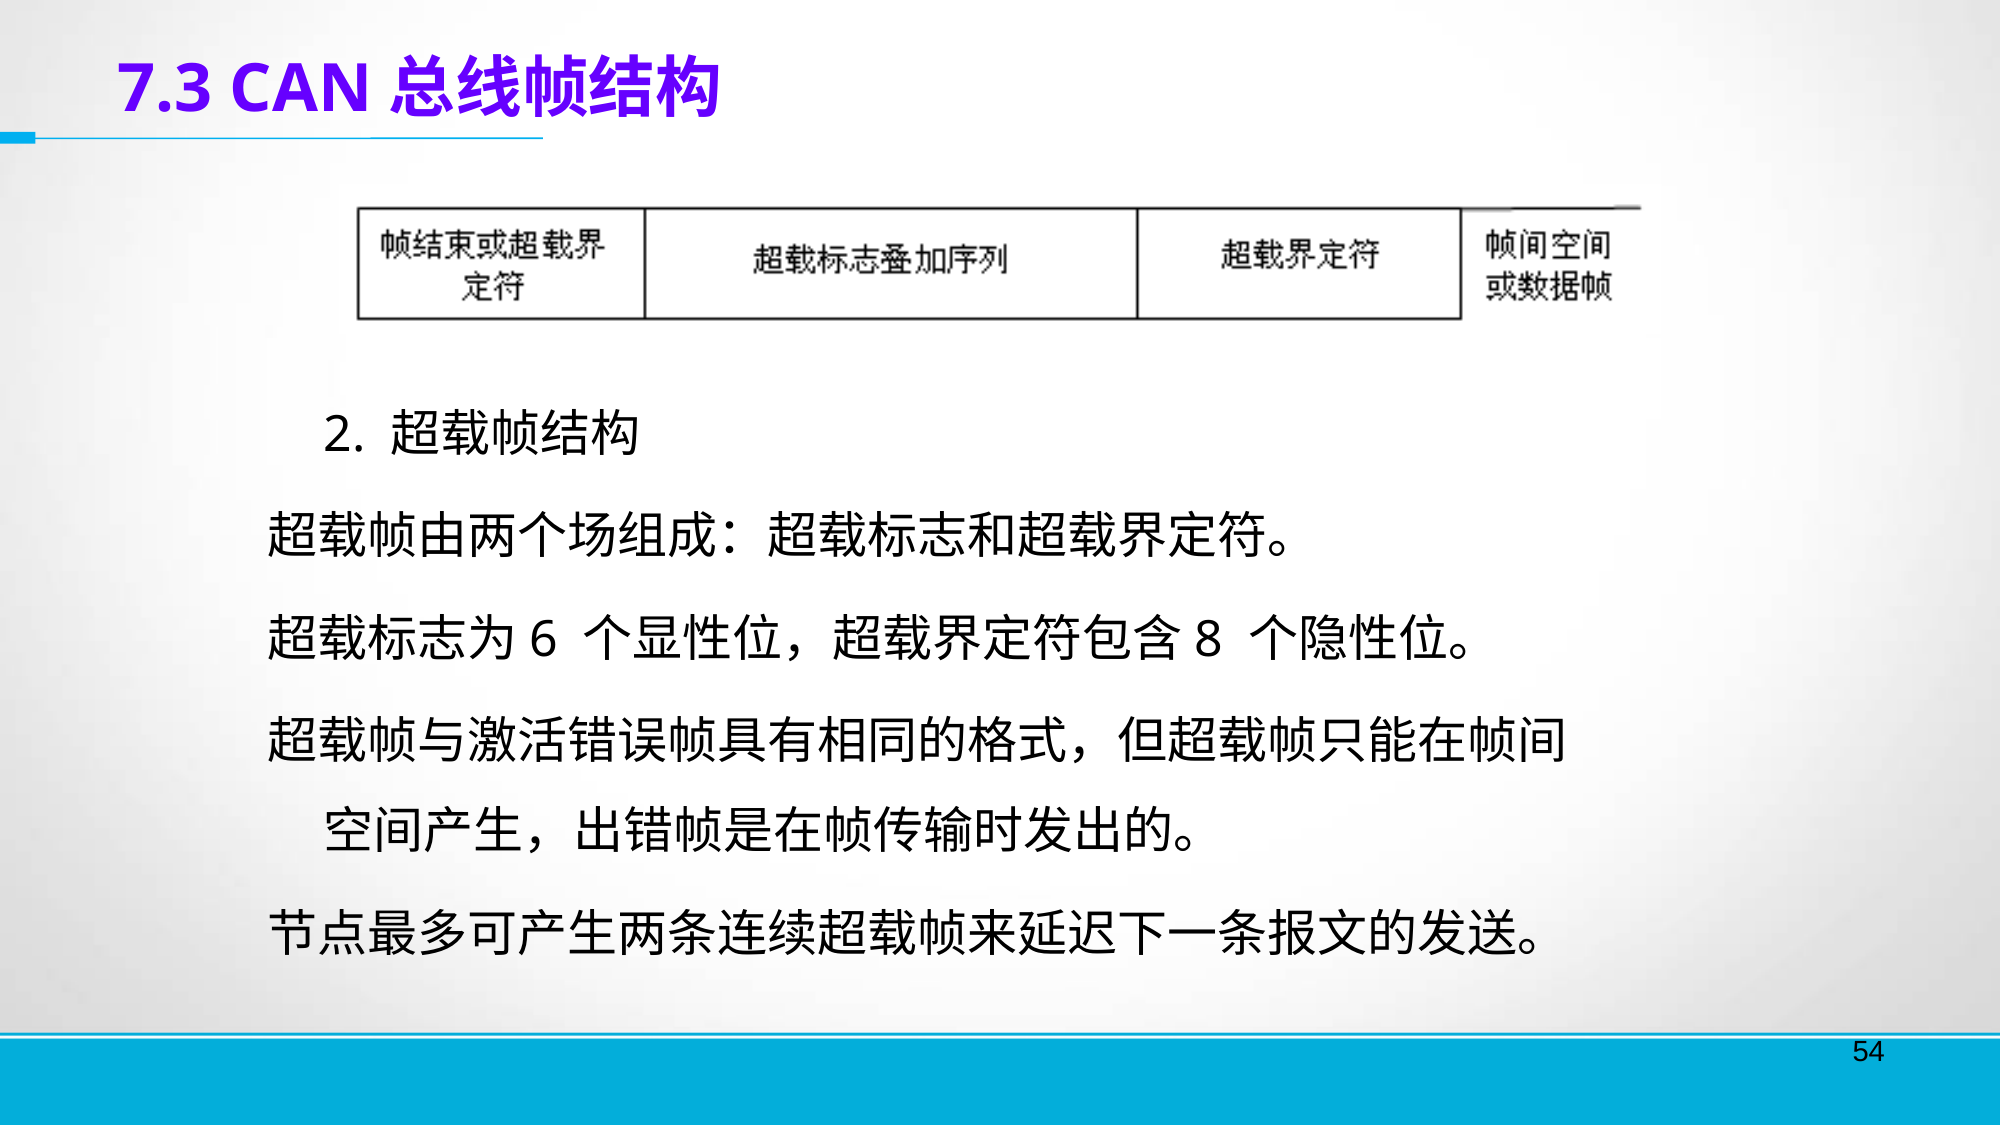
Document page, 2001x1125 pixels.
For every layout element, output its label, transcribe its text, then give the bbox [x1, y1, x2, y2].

picture [0, 0, 2000, 1032]
slide_number 54 [1433, 1024, 1900, 1103]
list 2. 超载帧结构 超载帧由两个场组成：超载标志和超载界定符。 超载标志为6 个显性位，超载界定符包含8 个隐性位。 超载帧与激活错误帧具有相同的格式，但超载帧只能在帧间空间产生，出错帧是在帧传输时发出的。 节点最多可产生两条连续超载帧来延迟下一条报文的发送。 [252, 363, 1627, 976]
text_box 7.3 CAN总线帧结构 [102, 42, 1903, 138]
